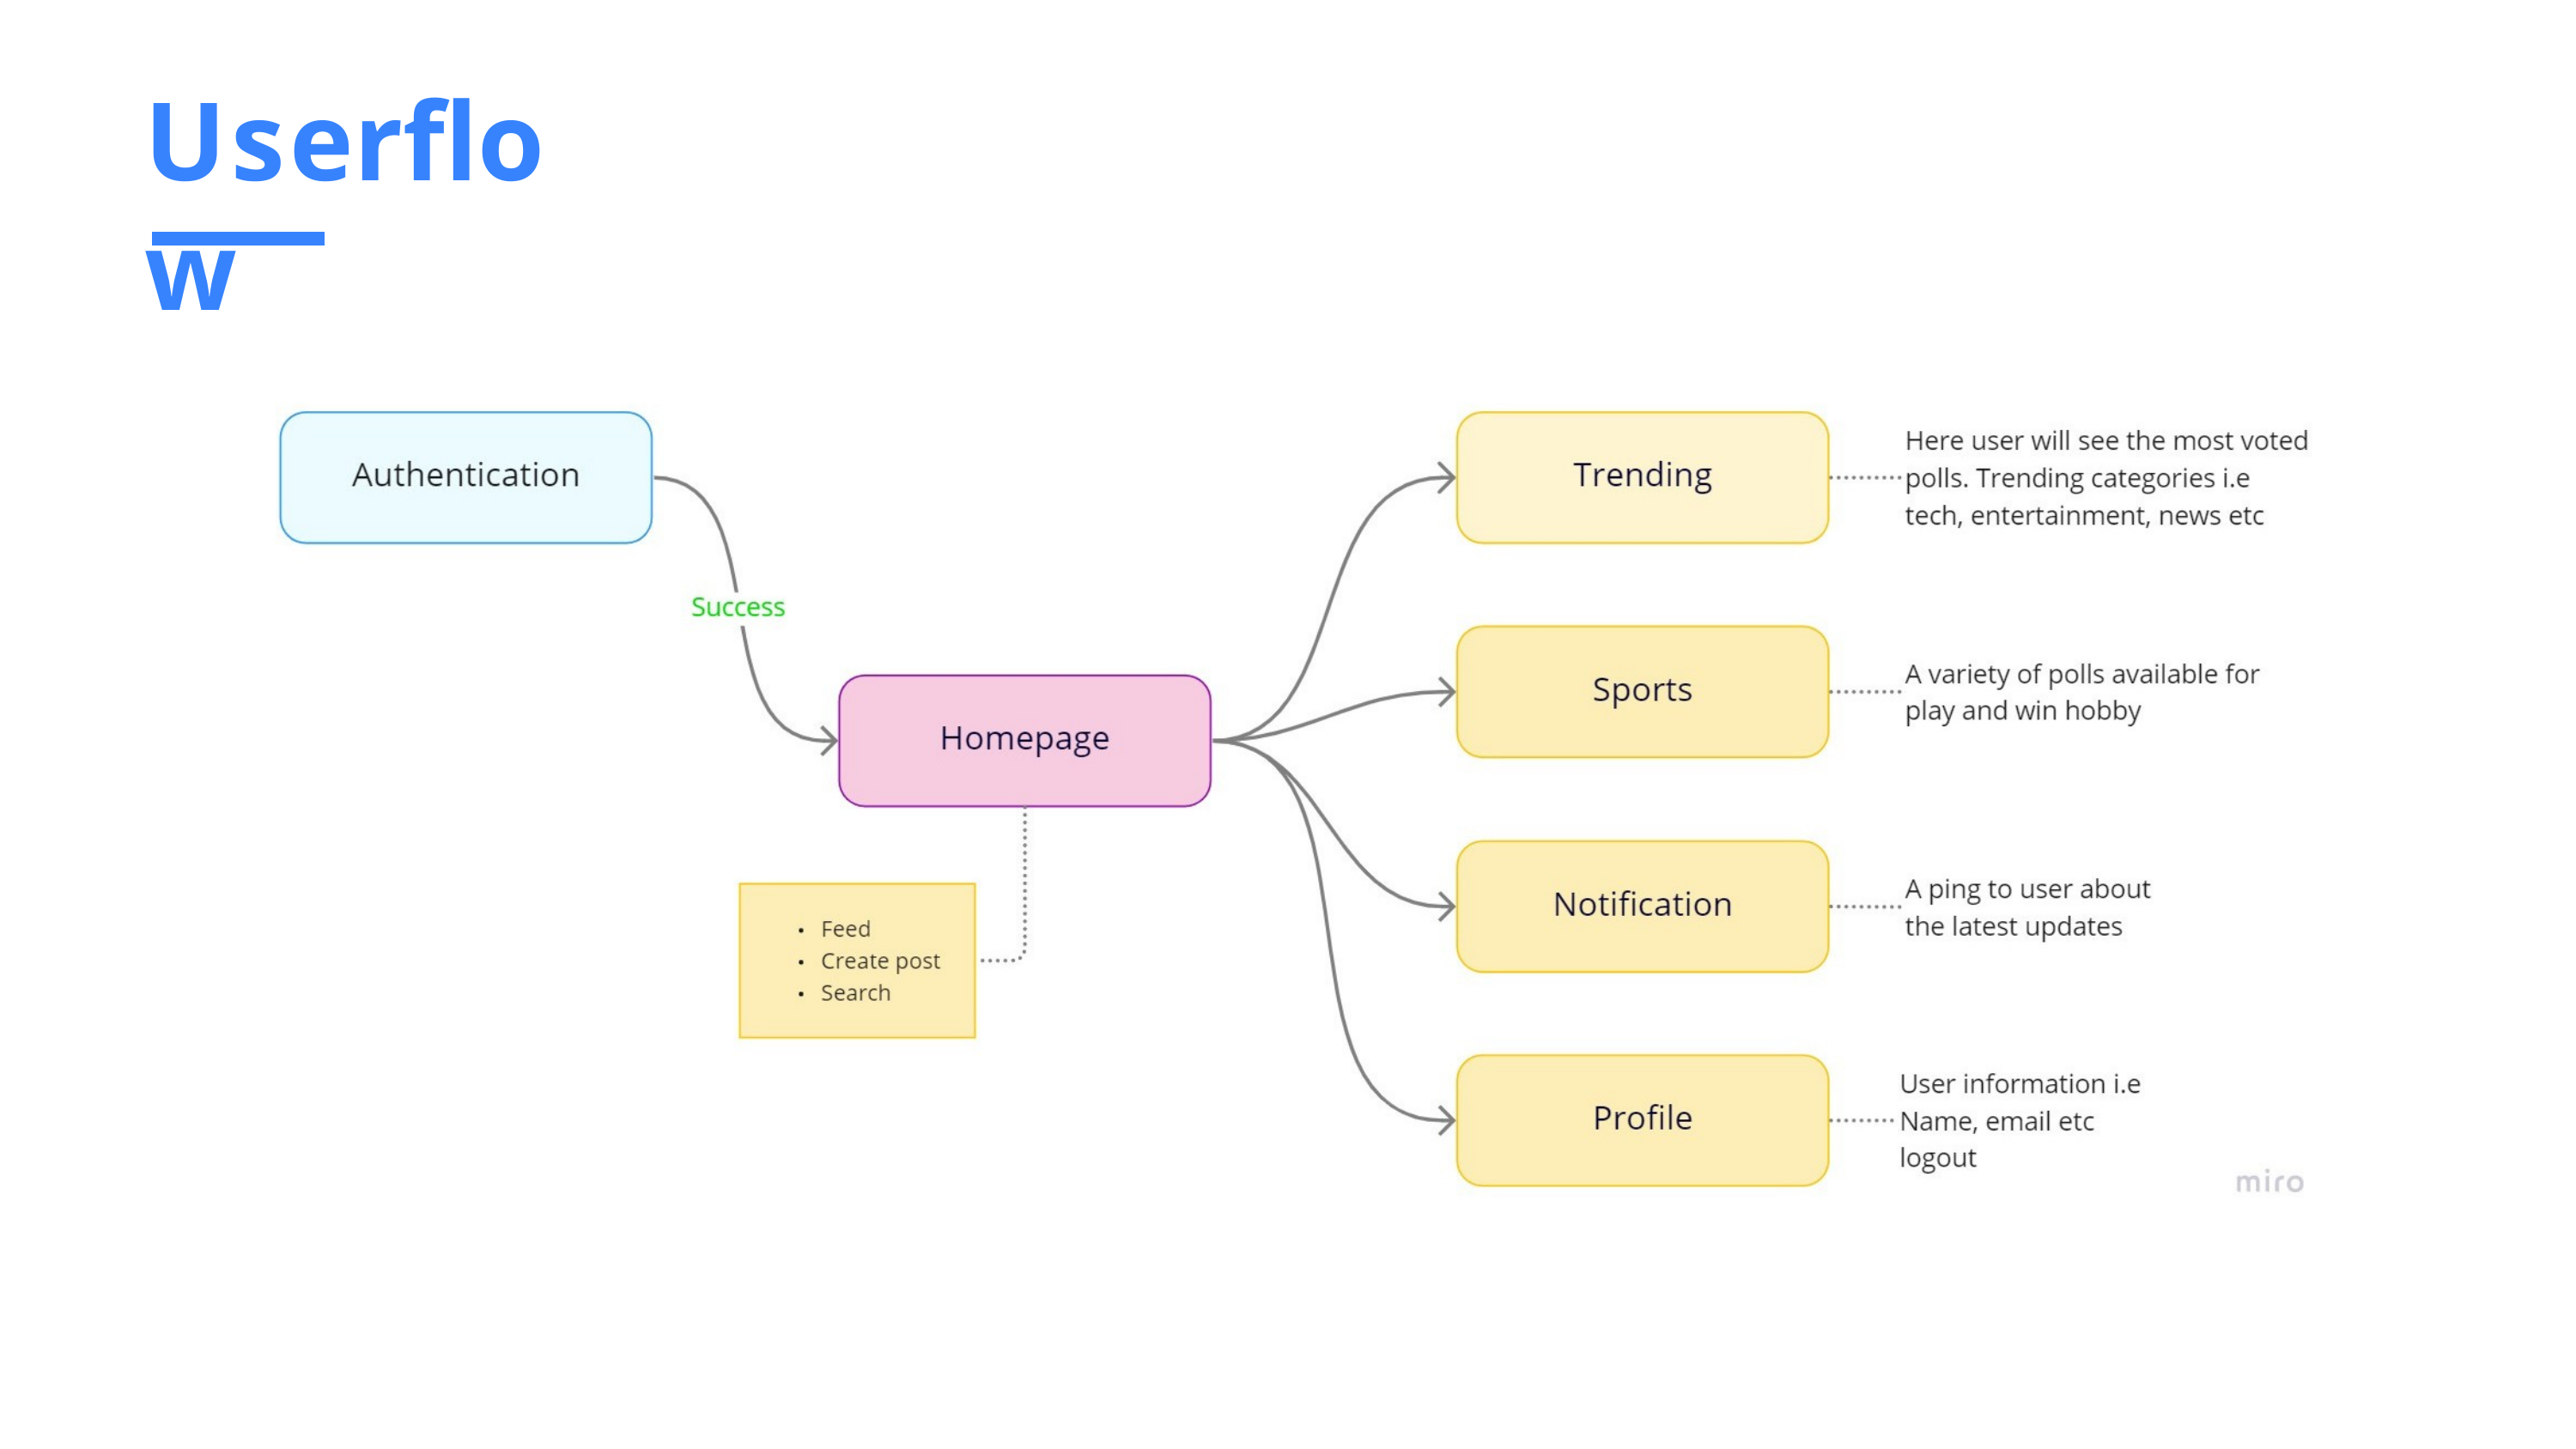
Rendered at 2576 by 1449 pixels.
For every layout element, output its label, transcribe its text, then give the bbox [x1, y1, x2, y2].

title Userflow [143, 70, 592, 332]
picture [276, 403, 2312, 1200]
